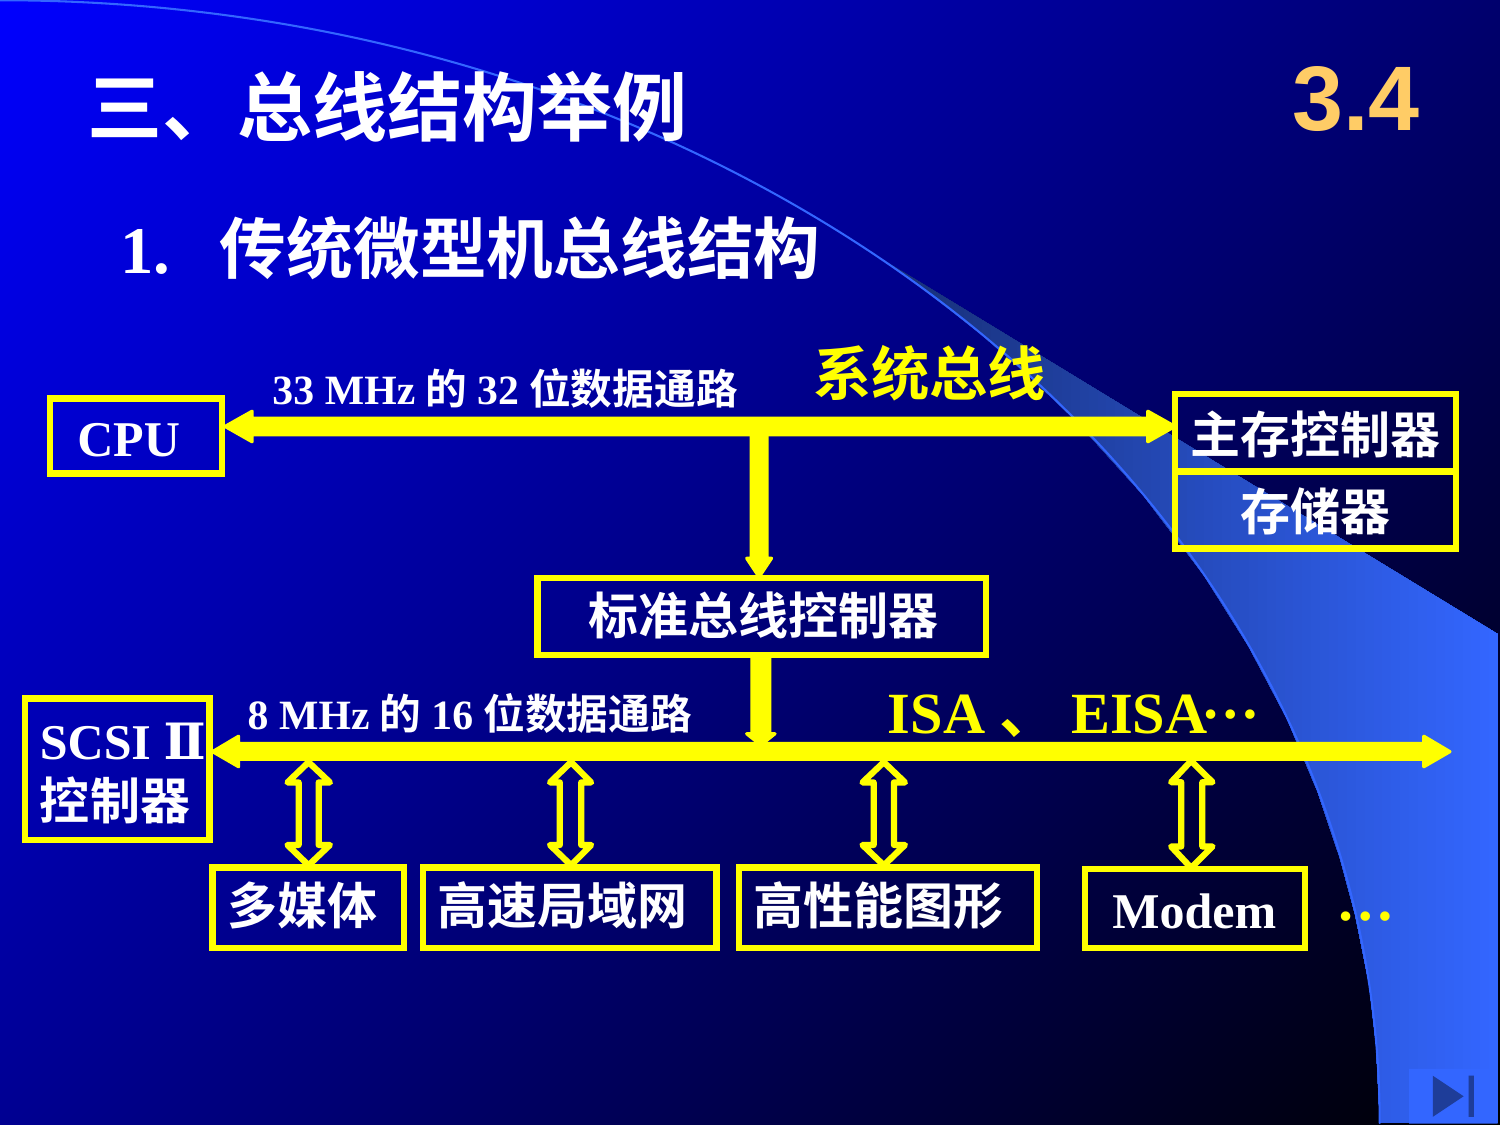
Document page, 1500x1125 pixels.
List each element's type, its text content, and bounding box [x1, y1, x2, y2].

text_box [25, 337, 1457, 950]
text_box 三、总线结构举例 [72, 52, 703, 158]
text_box 3.4 [1262, 24, 1450, 163]
text_box [1409, 1068, 1498, 1124]
text_box 1. 传统微型机总线结构 [105, 199, 836, 295]
